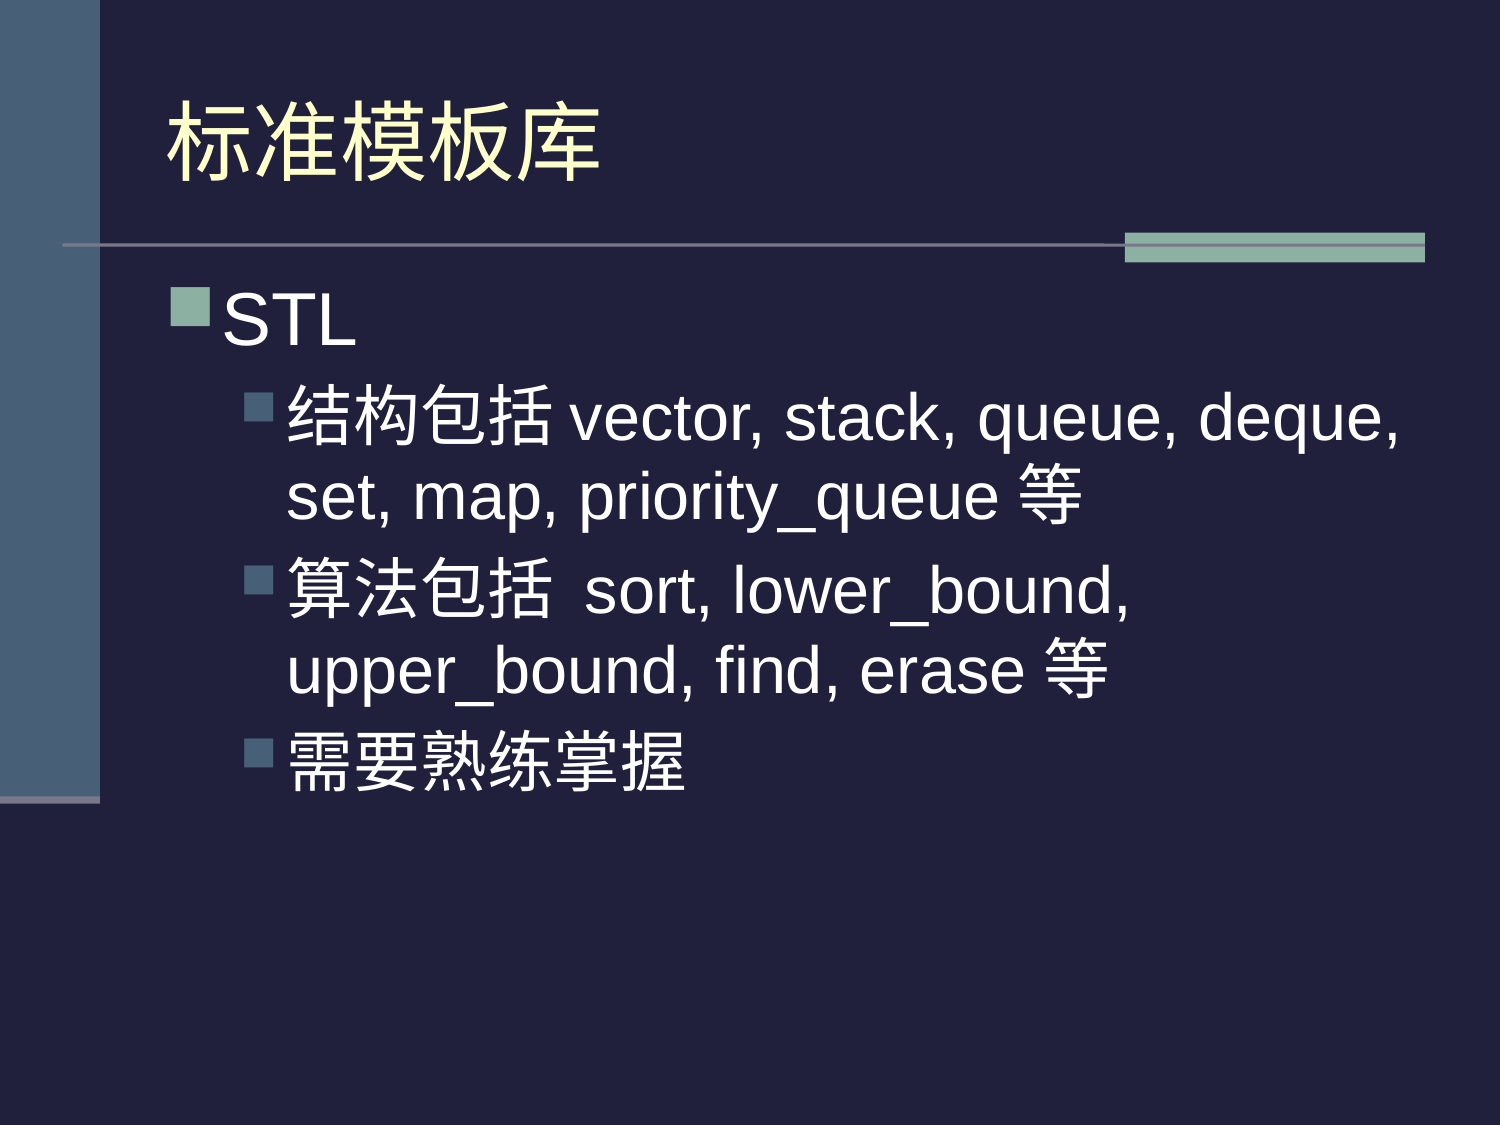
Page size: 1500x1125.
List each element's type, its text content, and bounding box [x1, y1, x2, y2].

title 标准模板库 [150, 45, 1425, 234]
list STL 结构包括vector, stack, queue, deque, set, map, priority_queue等 算法包括 sort, lower_bound, upper_bound, find, erase等 需要熟练掌握 [150, 262, 1425, 1006]
